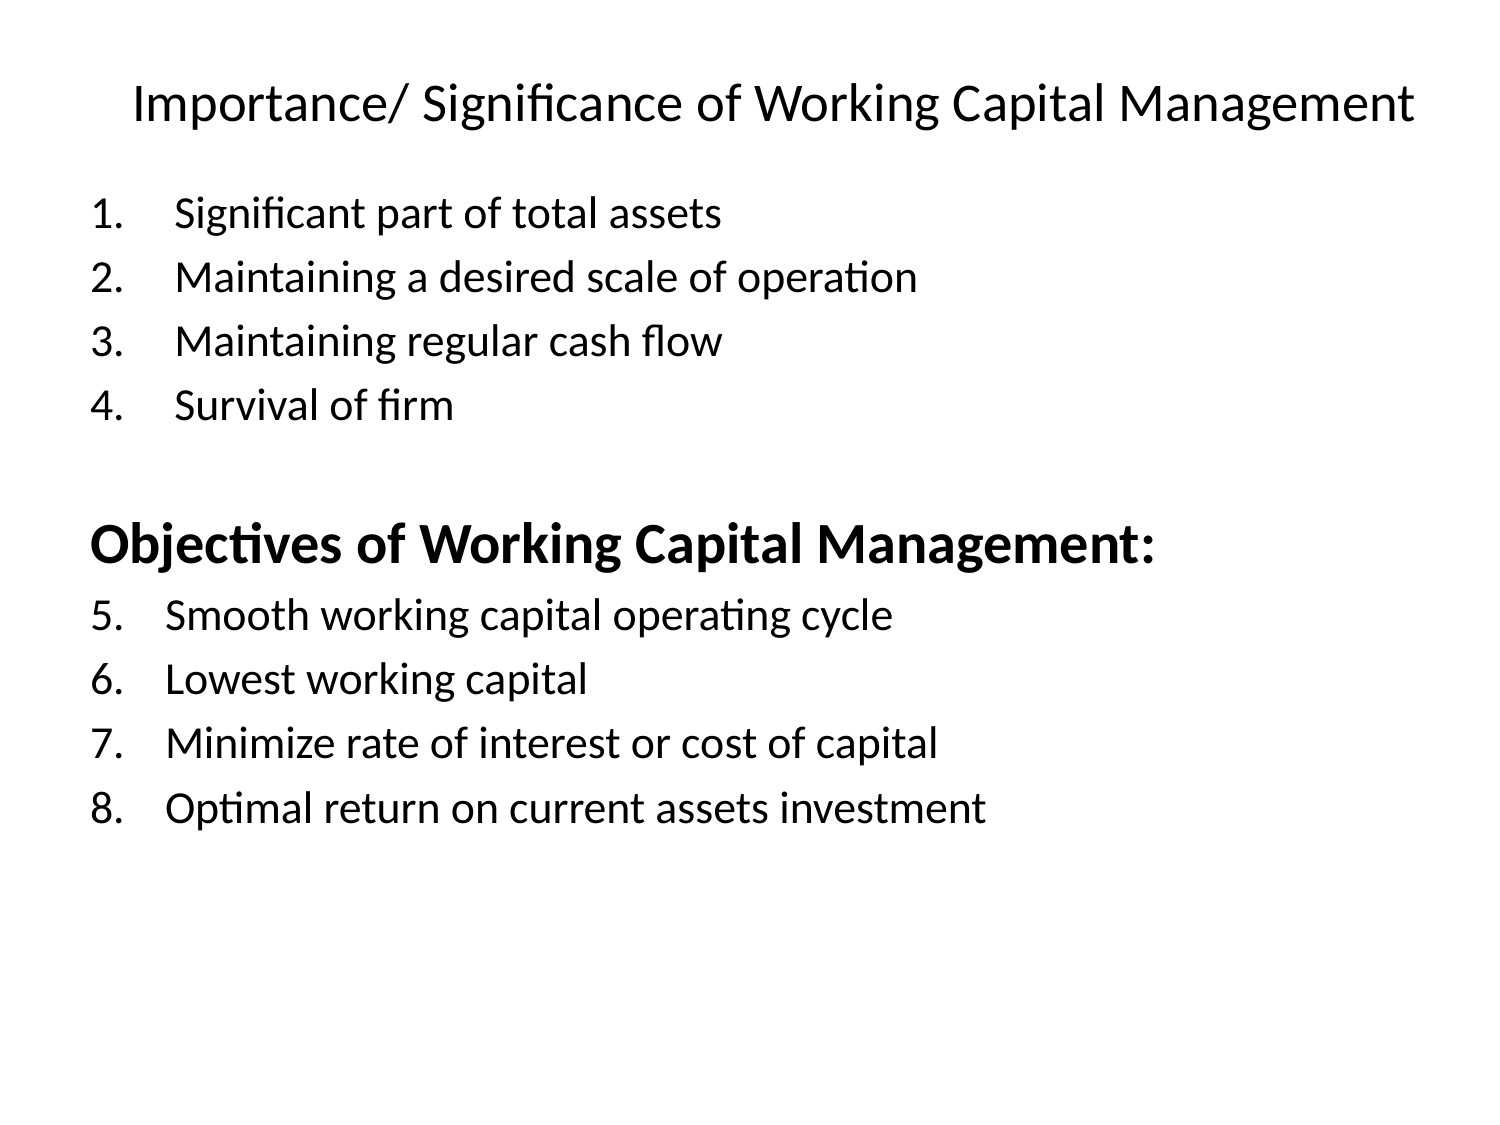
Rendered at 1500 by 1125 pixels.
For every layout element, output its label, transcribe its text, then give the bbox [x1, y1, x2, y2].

title Importance/ Significance of Working Capital Management [99, 37, 1450, 163]
list Significant part of total assets Maintaining a desired scale of operation Maintaining regular cash flow Survival of firm Objectives of Working Capital Management: Smooth working capital operating cycle Lowest working capital Minimize rate of interest or cost of capital Optimal return on current assets investment [75, 174, 1425, 1005]
